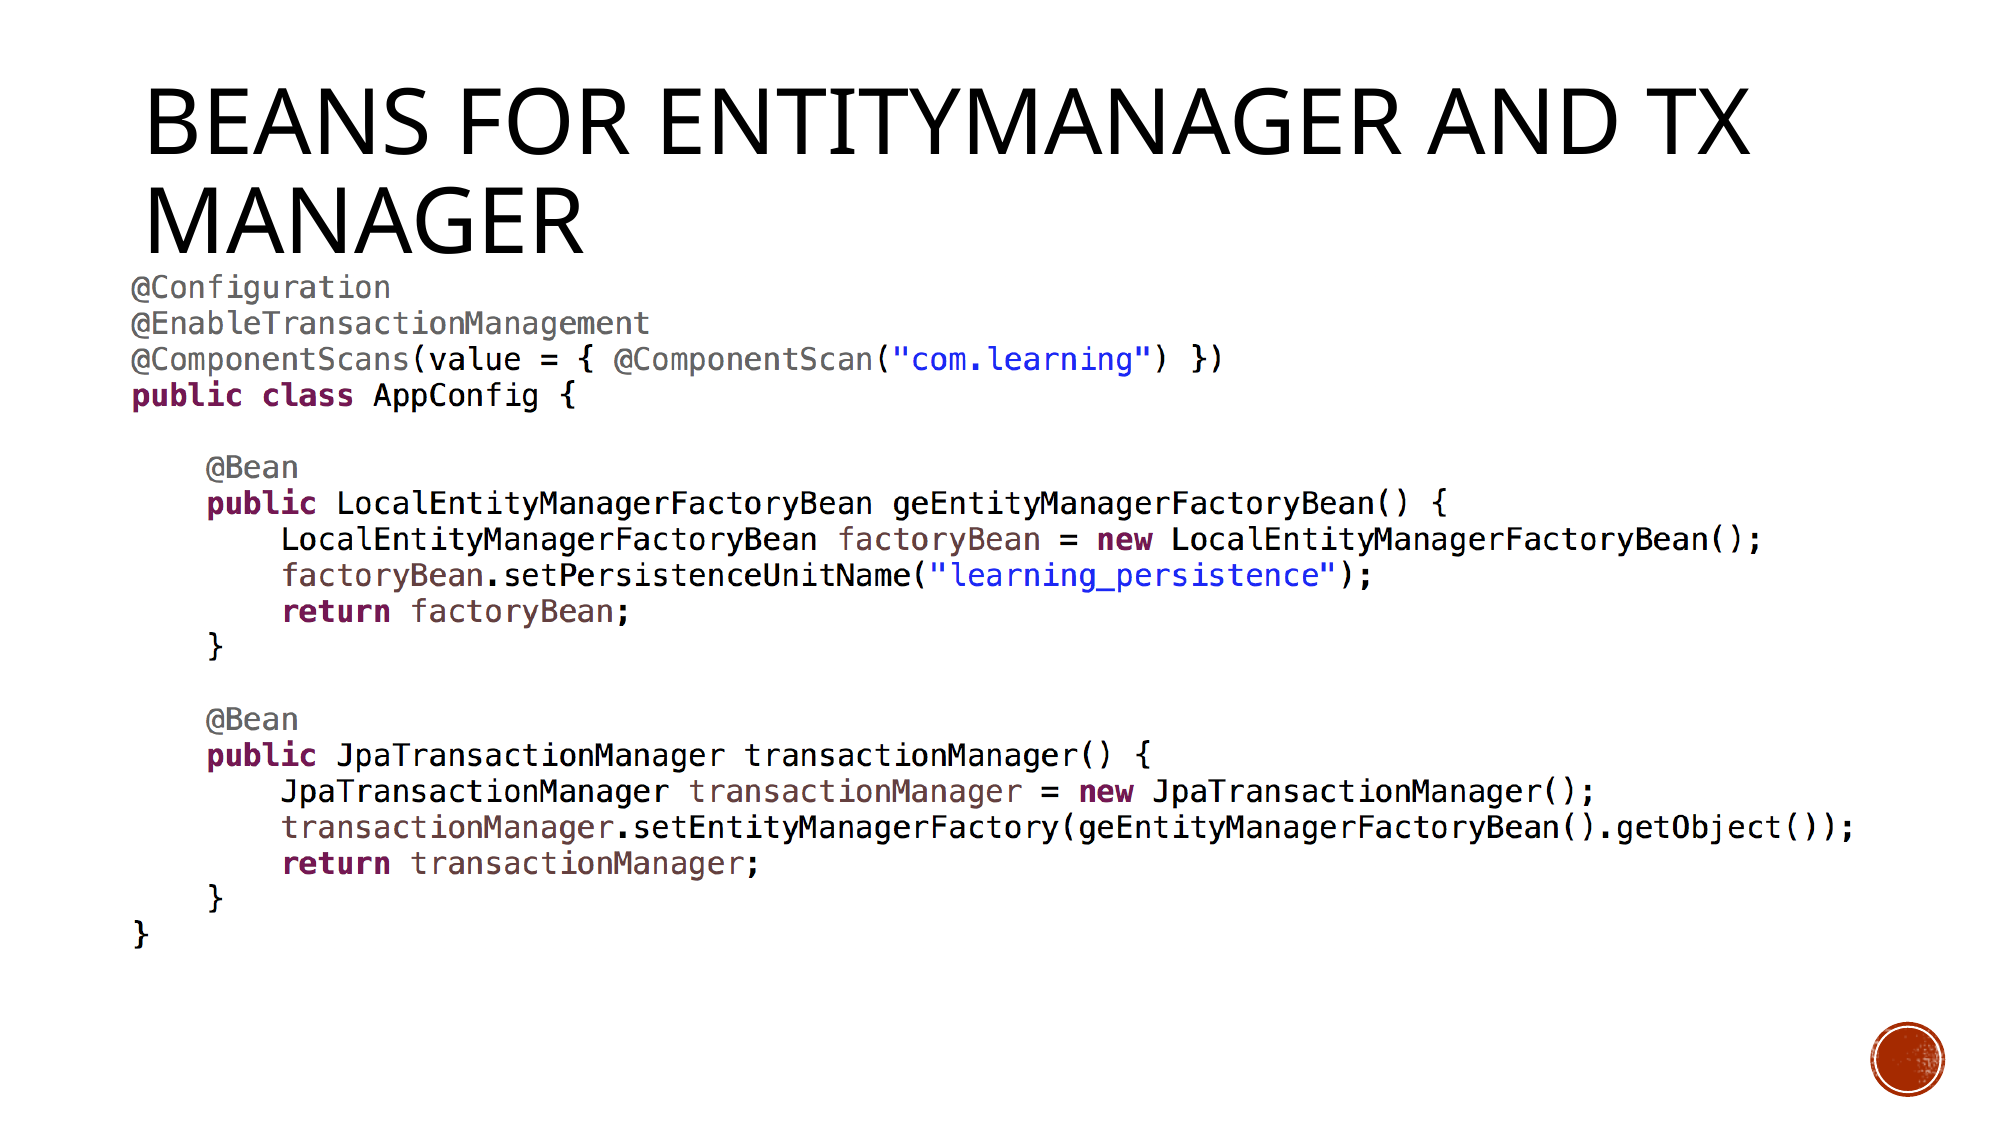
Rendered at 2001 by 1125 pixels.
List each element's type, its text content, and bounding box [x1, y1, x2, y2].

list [115, 267, 1873, 964]
title Beans for EntityManager and Tx Manager [127, 42, 1778, 265]
